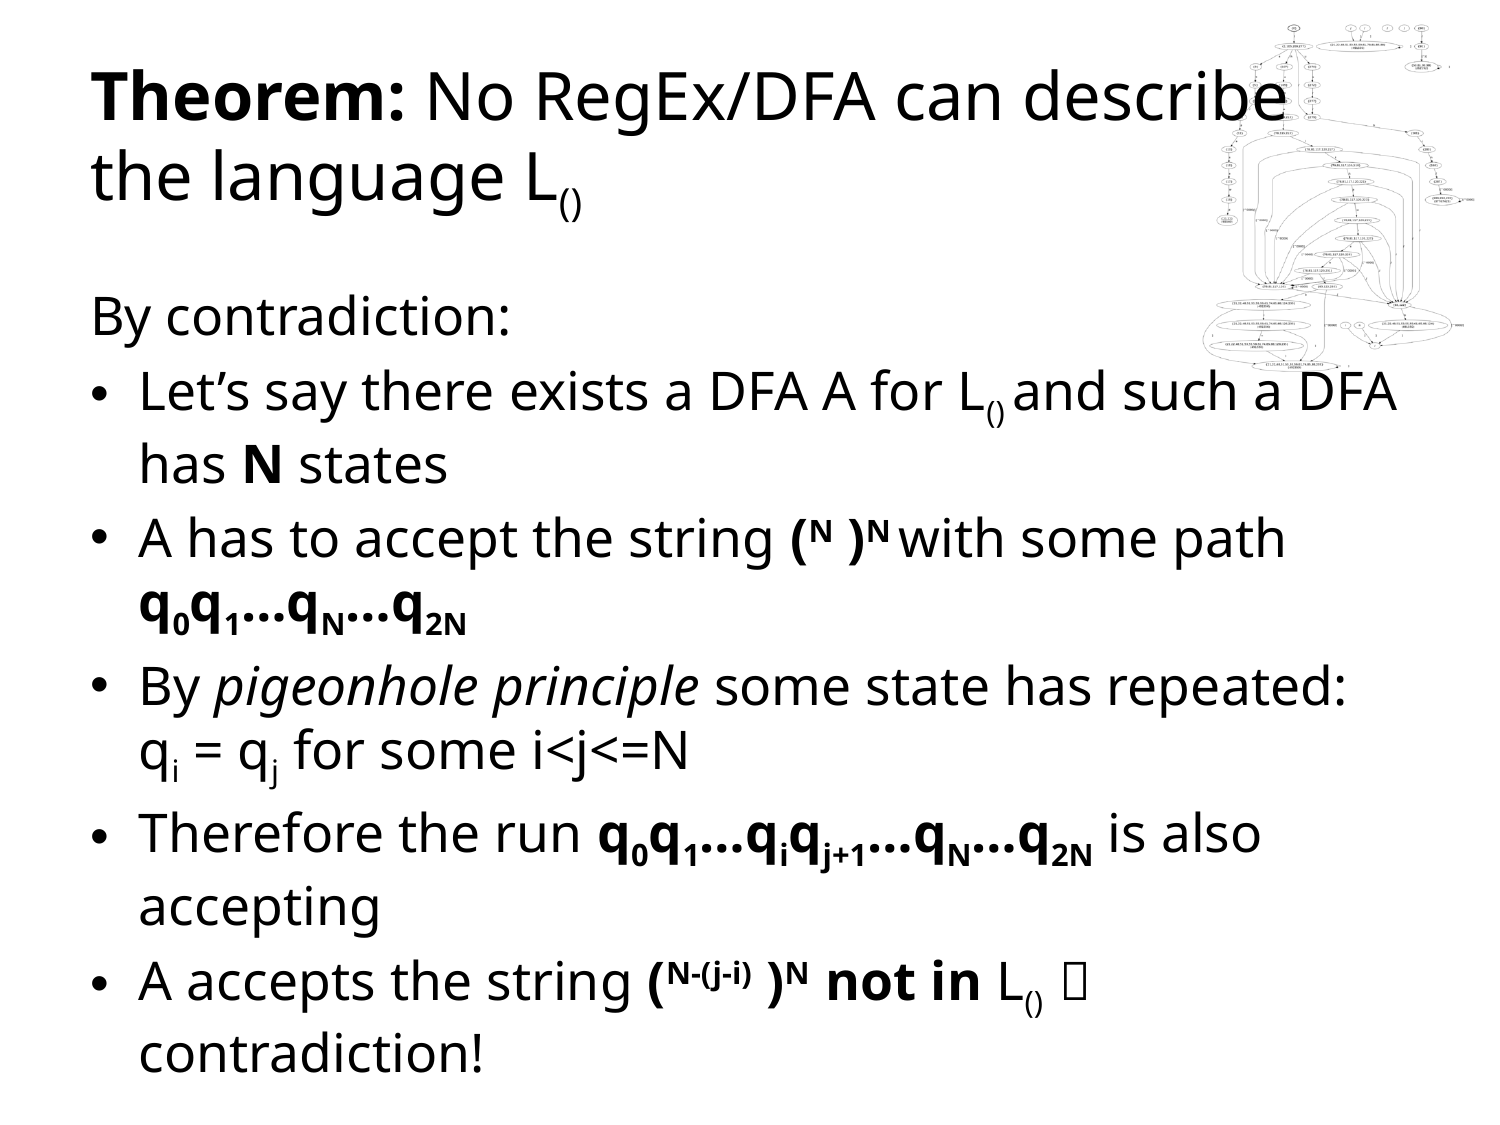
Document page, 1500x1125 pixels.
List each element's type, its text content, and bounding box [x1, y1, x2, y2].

title Theorem: No RegEx/DFA can describe the language L() [75, 45, 1194, 233]
list By contradiction: Let’s say there exists a DFA A for L() and such a DFA has N states A has to accept the string (N )N with some path q0q1…qN…q2N By pigeonhole principle some state has repeated: qi = qj for some i<j<=N Therefore the run q0q1…qiqj+1…qN…q2N is also accepting A accepts the string (N-(j-i) )N not in L()  contradiction! [75, 275, 1463, 1100]
picture [1199, 24, 1476, 373]
